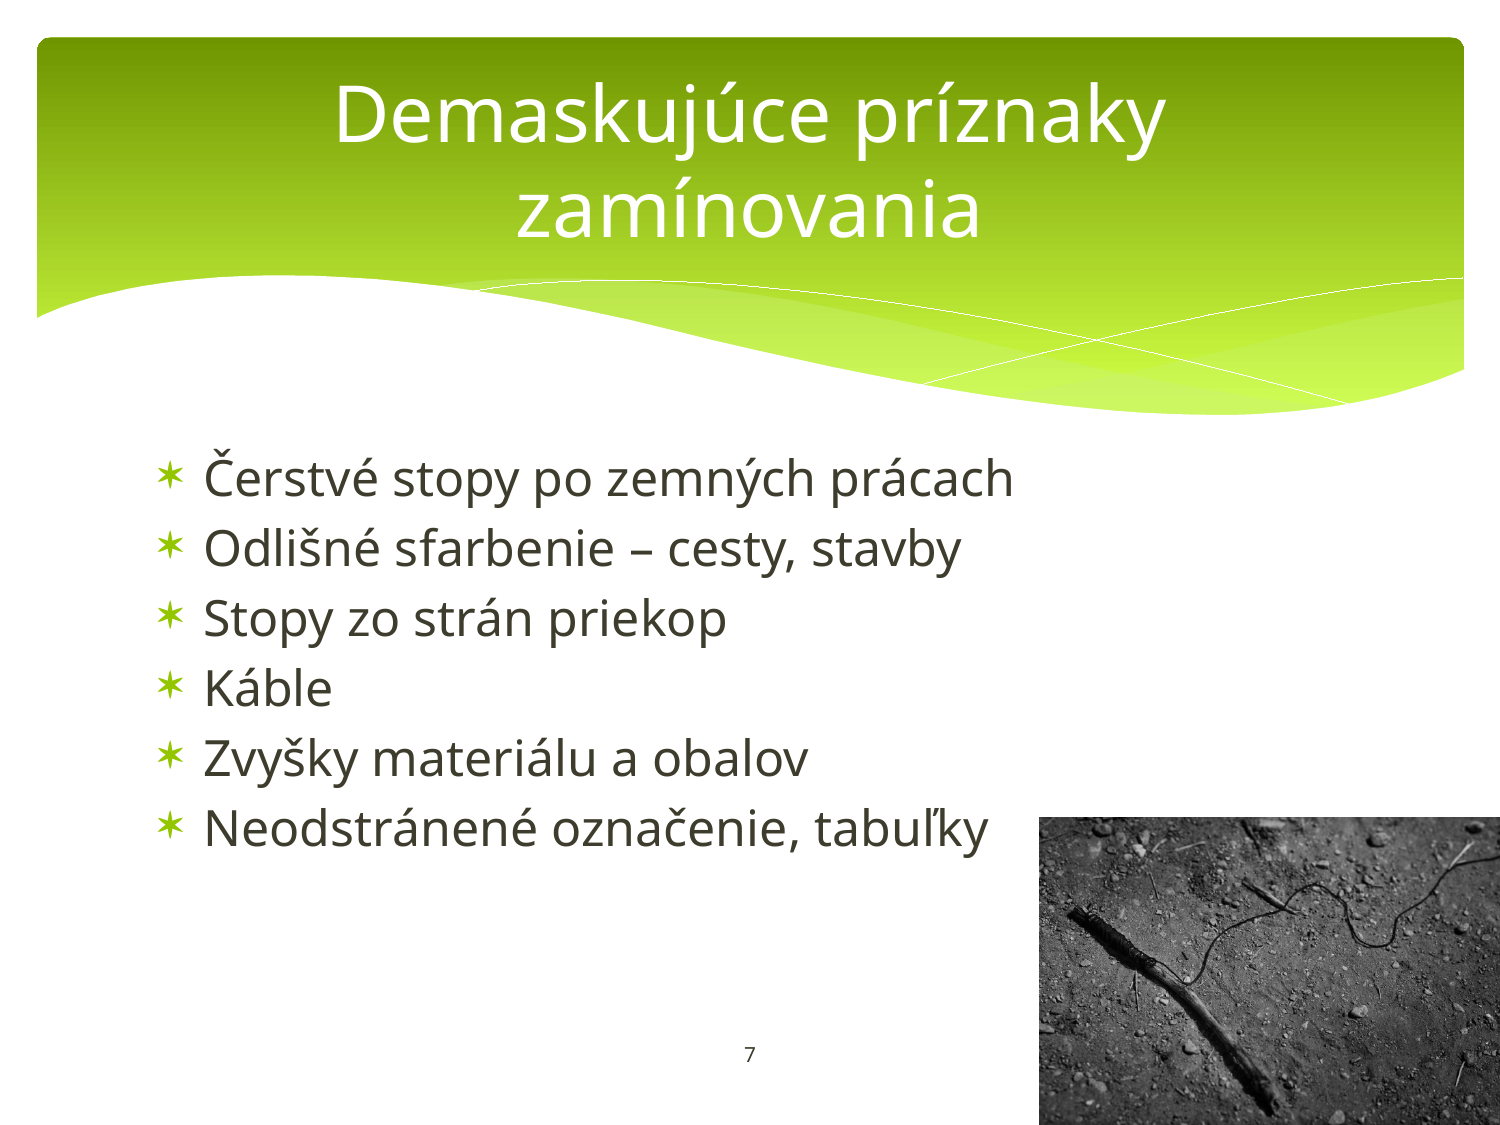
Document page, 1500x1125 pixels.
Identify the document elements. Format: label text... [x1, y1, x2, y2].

slide_number 7 [654, 1025, 846, 1086]
picture [1039, 817, 1500, 1125]
list Čerstvé stopy po zemných prácach Odlišné sfarbenie – cesty, stavby Stopy zo strán priekop Káble Zvyšky materiálu a obalov Neodstránené označenie, tabuľky [143, 438, 1359, 1005]
title Demaskujúce príznaky zamínovania [75, 55, 1425, 261]
